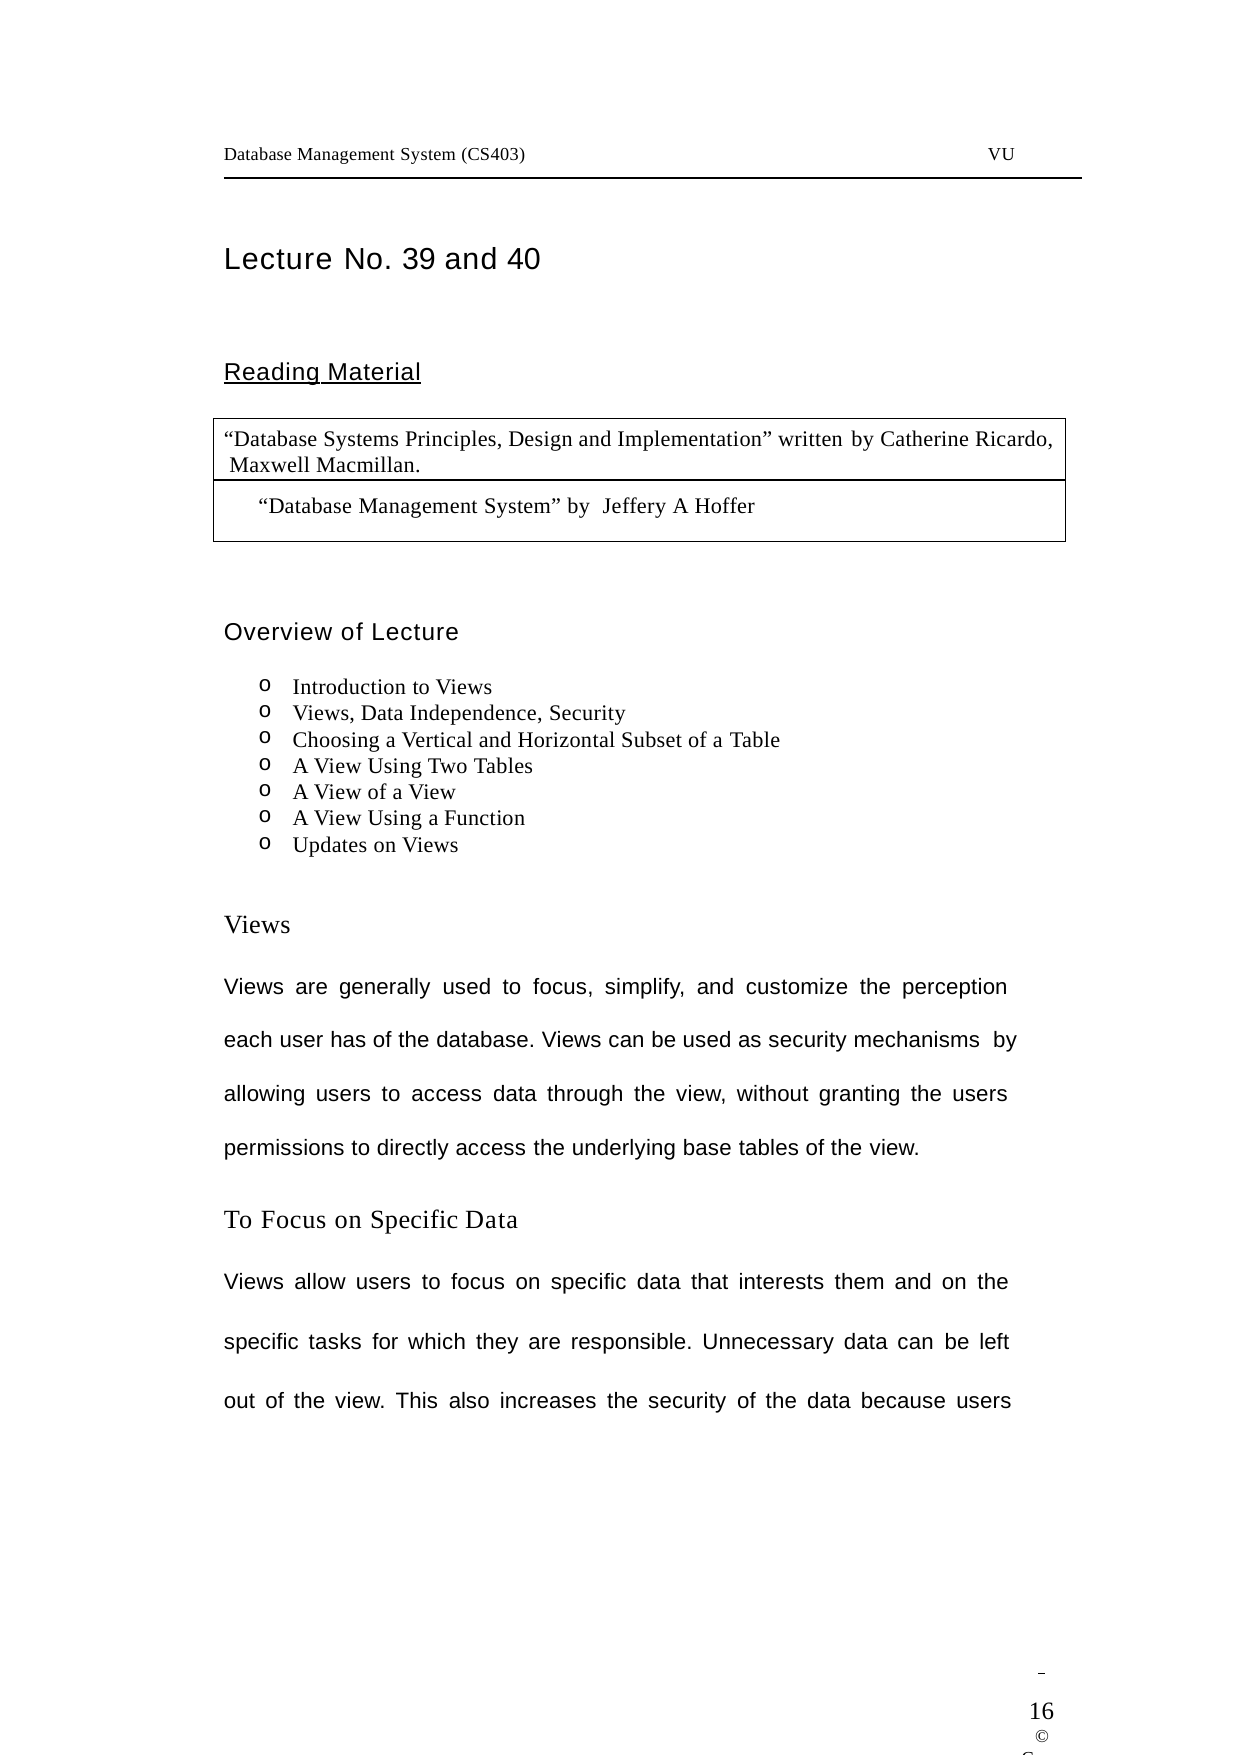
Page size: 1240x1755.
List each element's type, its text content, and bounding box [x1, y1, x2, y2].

text_box Database Management System (CS403) [221, 142, 532, 165]
text_box Reading Material “Database Systems Principles, Design and Implementation” written by Catherine Ricardo, Maxwell Macmillan. “Database Management System” by Jeffery A Hoffer [221, 481, 1059, 519]
text_box Lecture No. 39 and 40 [221, 238, 542, 276]
text_box Reading Material “Database Systems Principles, Design and Implementation” written by Catherine Ricardo, Maxwell Macmillan. “Database Management System” by Jeffery A Hoffer [221, 355, 1059, 480]
text_box Overview of Lecture Introduction to Views Views, Data Independence, Security Choosing a Vertical and Horizontal Subset of a Table A View Using Two Tables A View of a View A View Using a Function Updates on Views Views Views are generally used to focus, simplify, and customize the perception each user has of the database. Views can be used as security mechanisms by allowing users to access data through the view, without granting the users permissions to directly access the underlying base tables of the view. To Focus on Specific Data Views allow users to focus on specific data that interests them and on the specific tasks for which they are responsible. Unnecessary data can be left out of the view. This also increases the security of the data because users [221, 616, 1020, 1414]
slide_number 16 © Copyright Virtual University of Pakistan [1019, 1651, 1065, 1755]
text_box VU [985, 142, 1018, 165]
